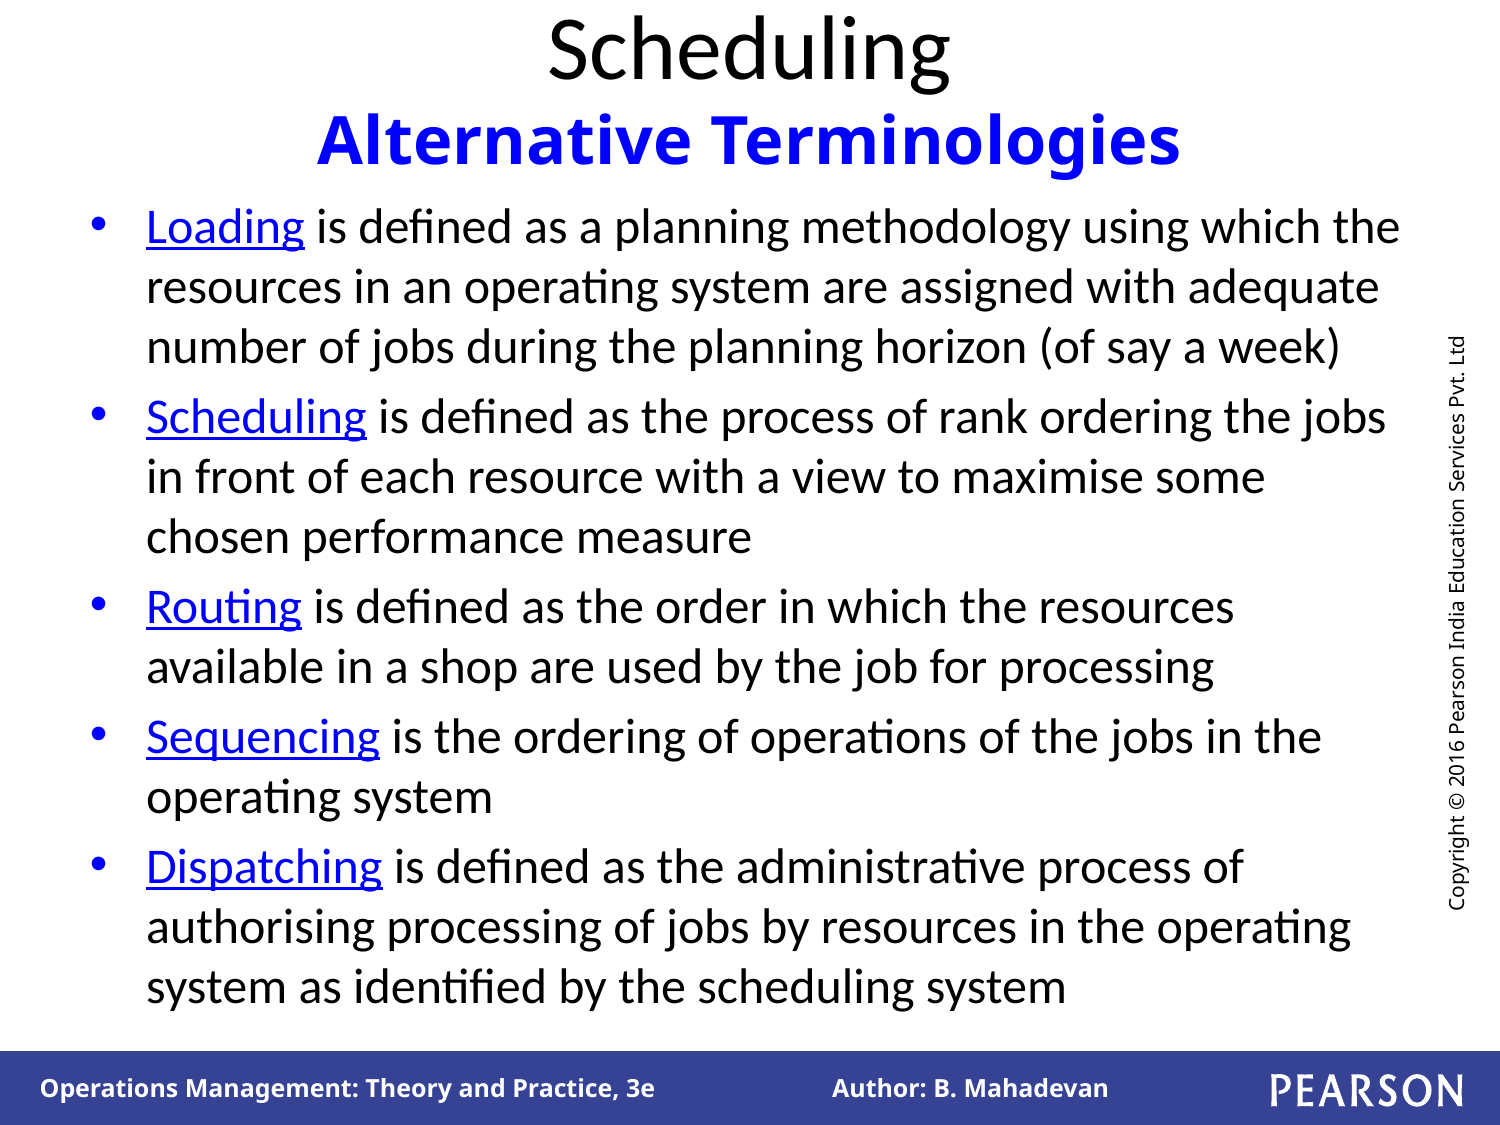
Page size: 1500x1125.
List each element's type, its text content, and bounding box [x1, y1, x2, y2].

list Loading is defined as a planning methodology using which the resources in an operating system are assigned with adequate number of jobs during the planning horizon (of say a week) Scheduling is defined as the process of rank ordering the jobs in front of each resource with a view to maximise some chosen performance measure Routing is defined as the order in which the resources available in a shop are used by the job for processing Sequencing is the ordering of operations of the jobs in the operating system Dispatching is defined as the administrative process of authorising processing of jobs by resources in the operating system as identified by the scheduling system [75, 185, 1425, 929]
title Scheduling Alternative Terminologies [75, 0, 1425, 169]
